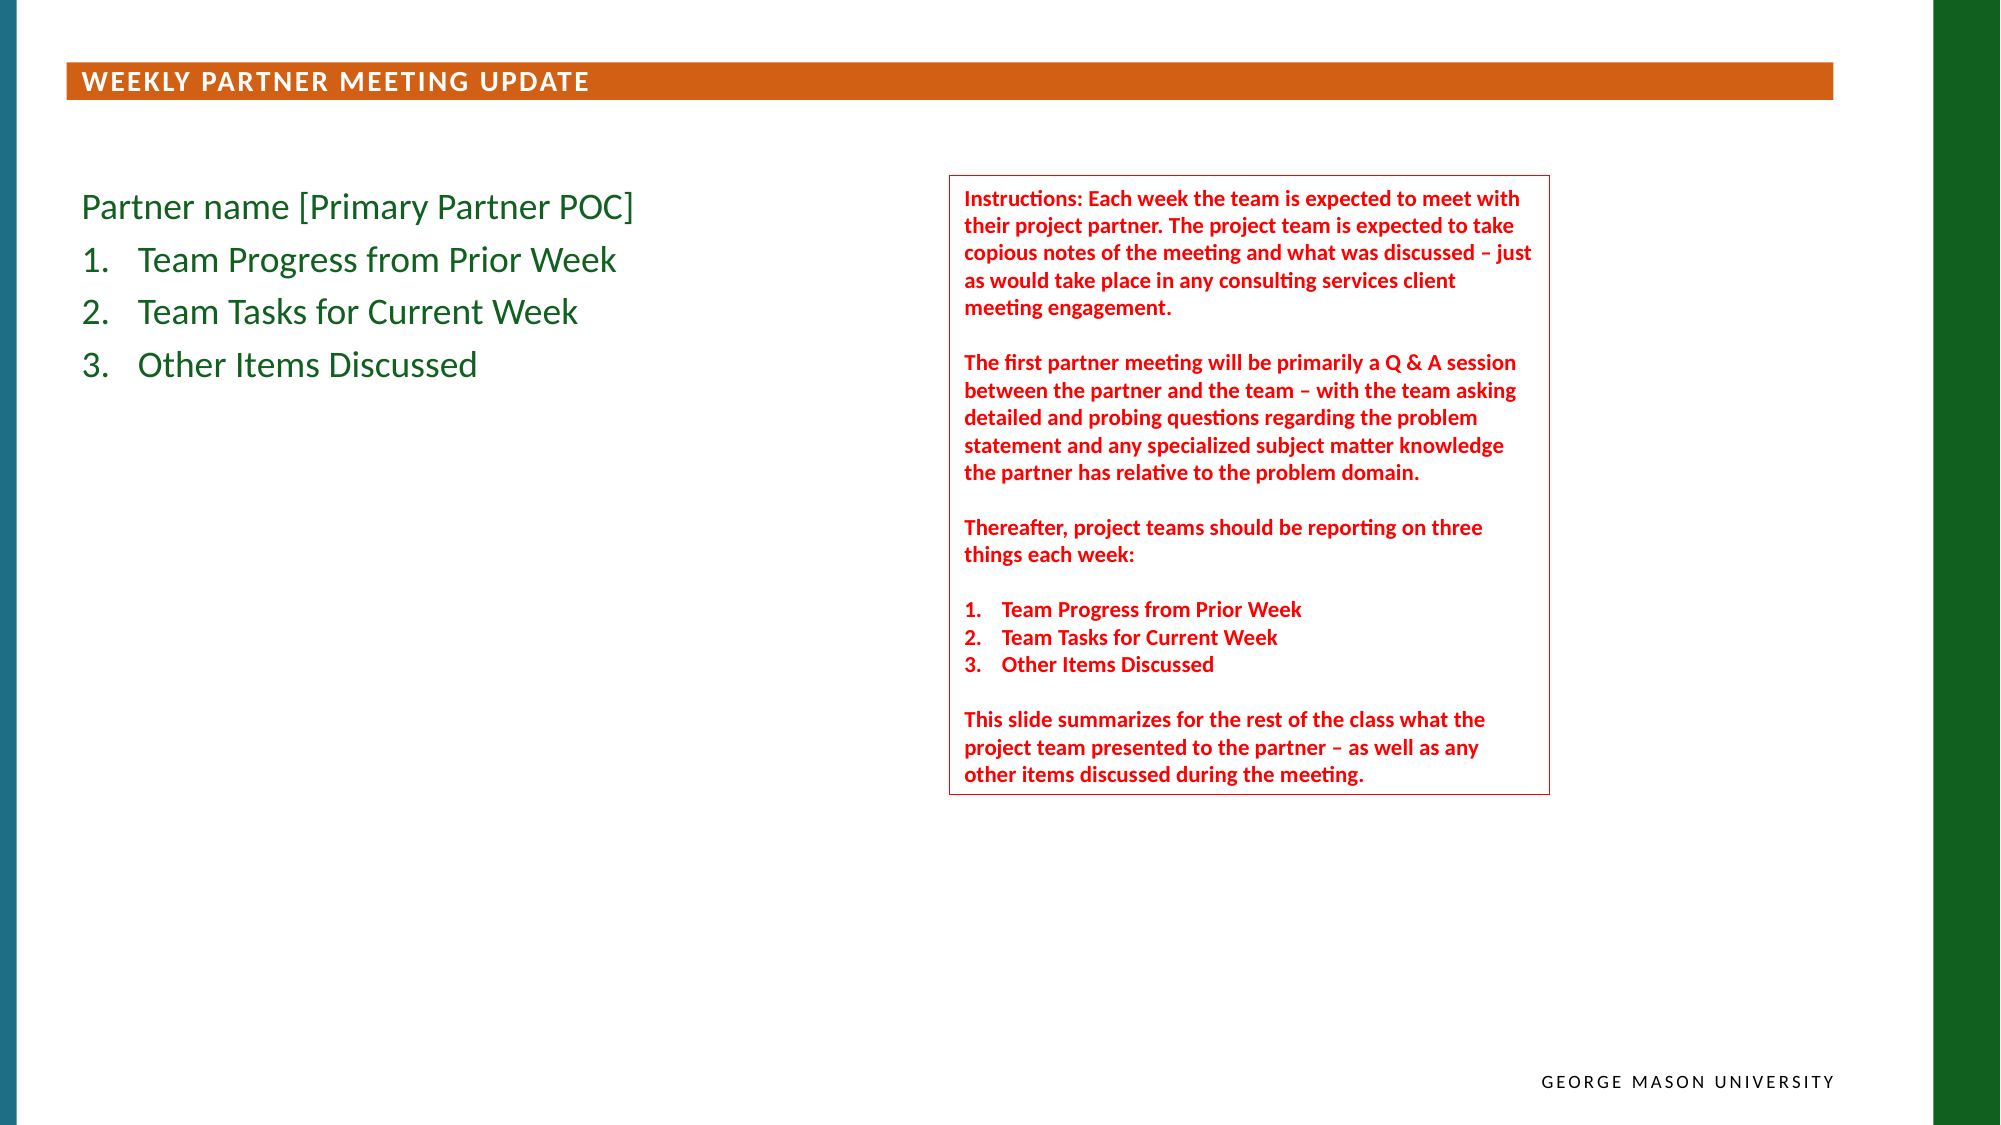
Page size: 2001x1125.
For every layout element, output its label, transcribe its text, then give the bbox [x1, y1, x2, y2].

text_box Instructions: Each week the team is expected to meet with their project partner. The project team is expected to take copious notes of the meeting and what was discussed – just as would take place in any consulting services client meeting engagement. The first partner meeting will be primarily a Q & A session between the partner and the team – with the team asking detailed and probing questions regarding the problem statement and any specialized subject matter knowledge the partner has relative to the problem domain. Thereafter, project teams should be reporting on three things each week: Team Progress from Prior Week Team Tasks for Current Week Other Items Discussed This slide summarizes for the rest of the class what the project team presented to the partner – as well as any other items discussed during the meeting. [949, 175, 1550, 795]
list Weekly Partner Meeting Update [66, 62, 1834, 100]
list Partner name [Primary Partner POC] Team Progress from Prior Week Team Tasks for Current Week Other Items Discussed [66, 174, 1834, 1000]
